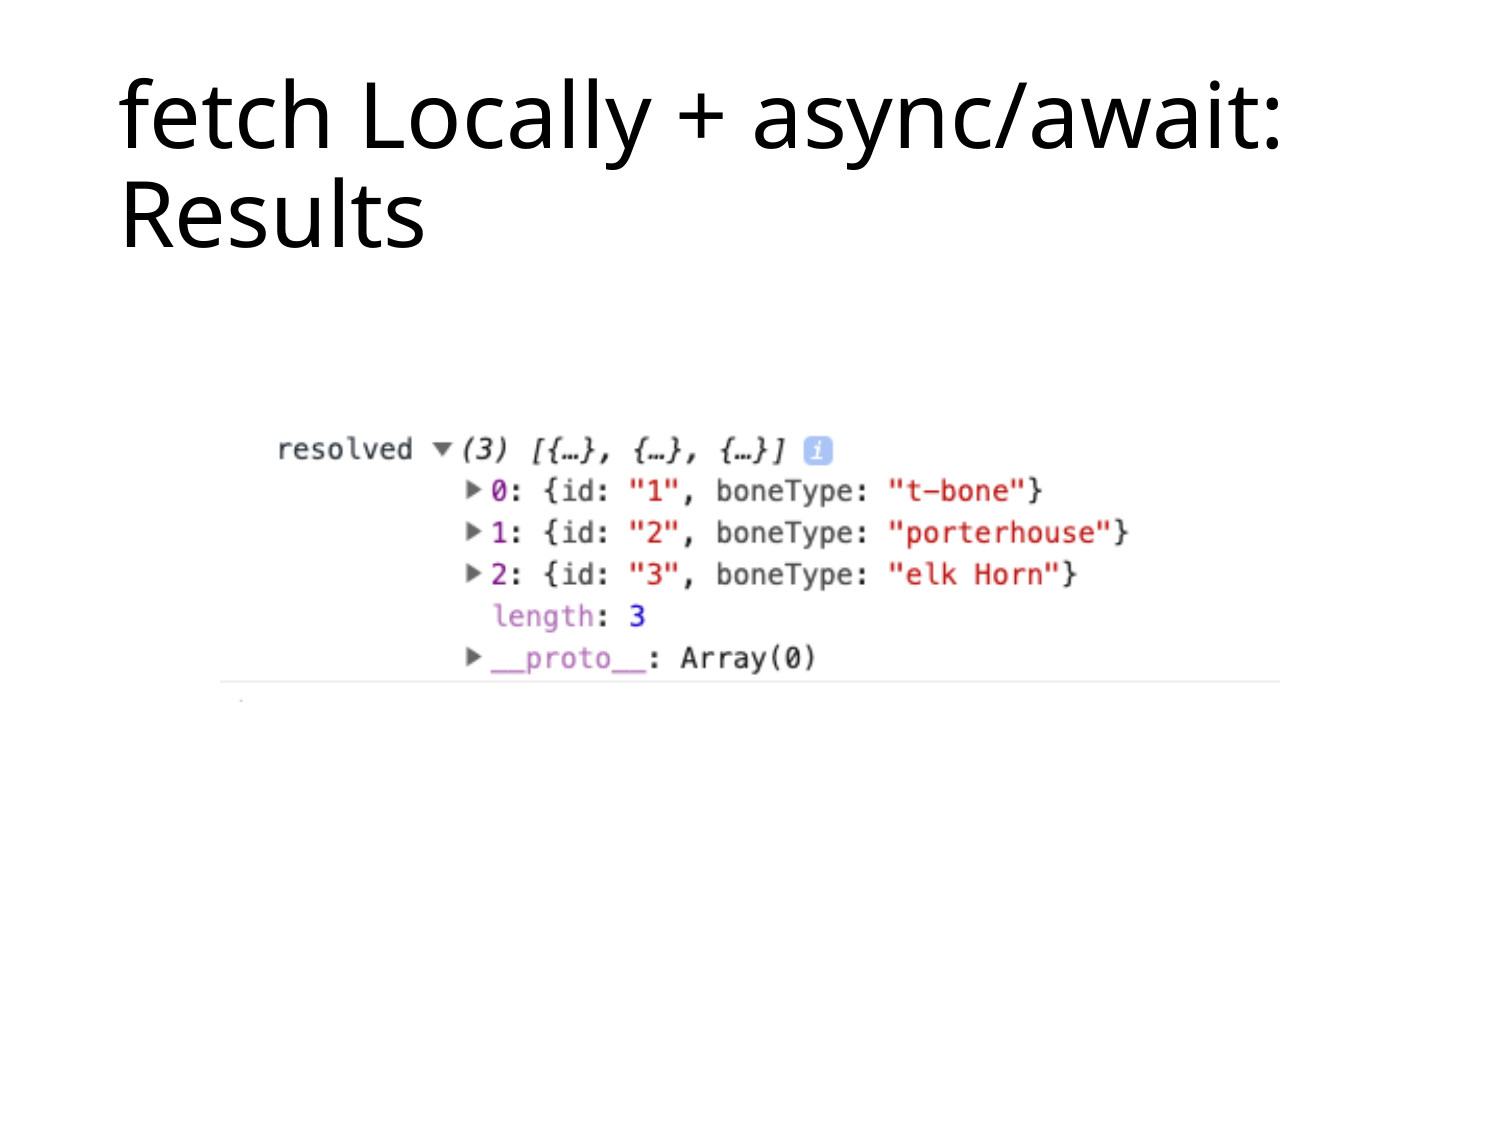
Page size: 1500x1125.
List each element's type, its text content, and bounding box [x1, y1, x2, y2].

picture [220, 422, 1280, 703]
title fetch Locally + async/await: Results [103, 59, 1397, 278]
